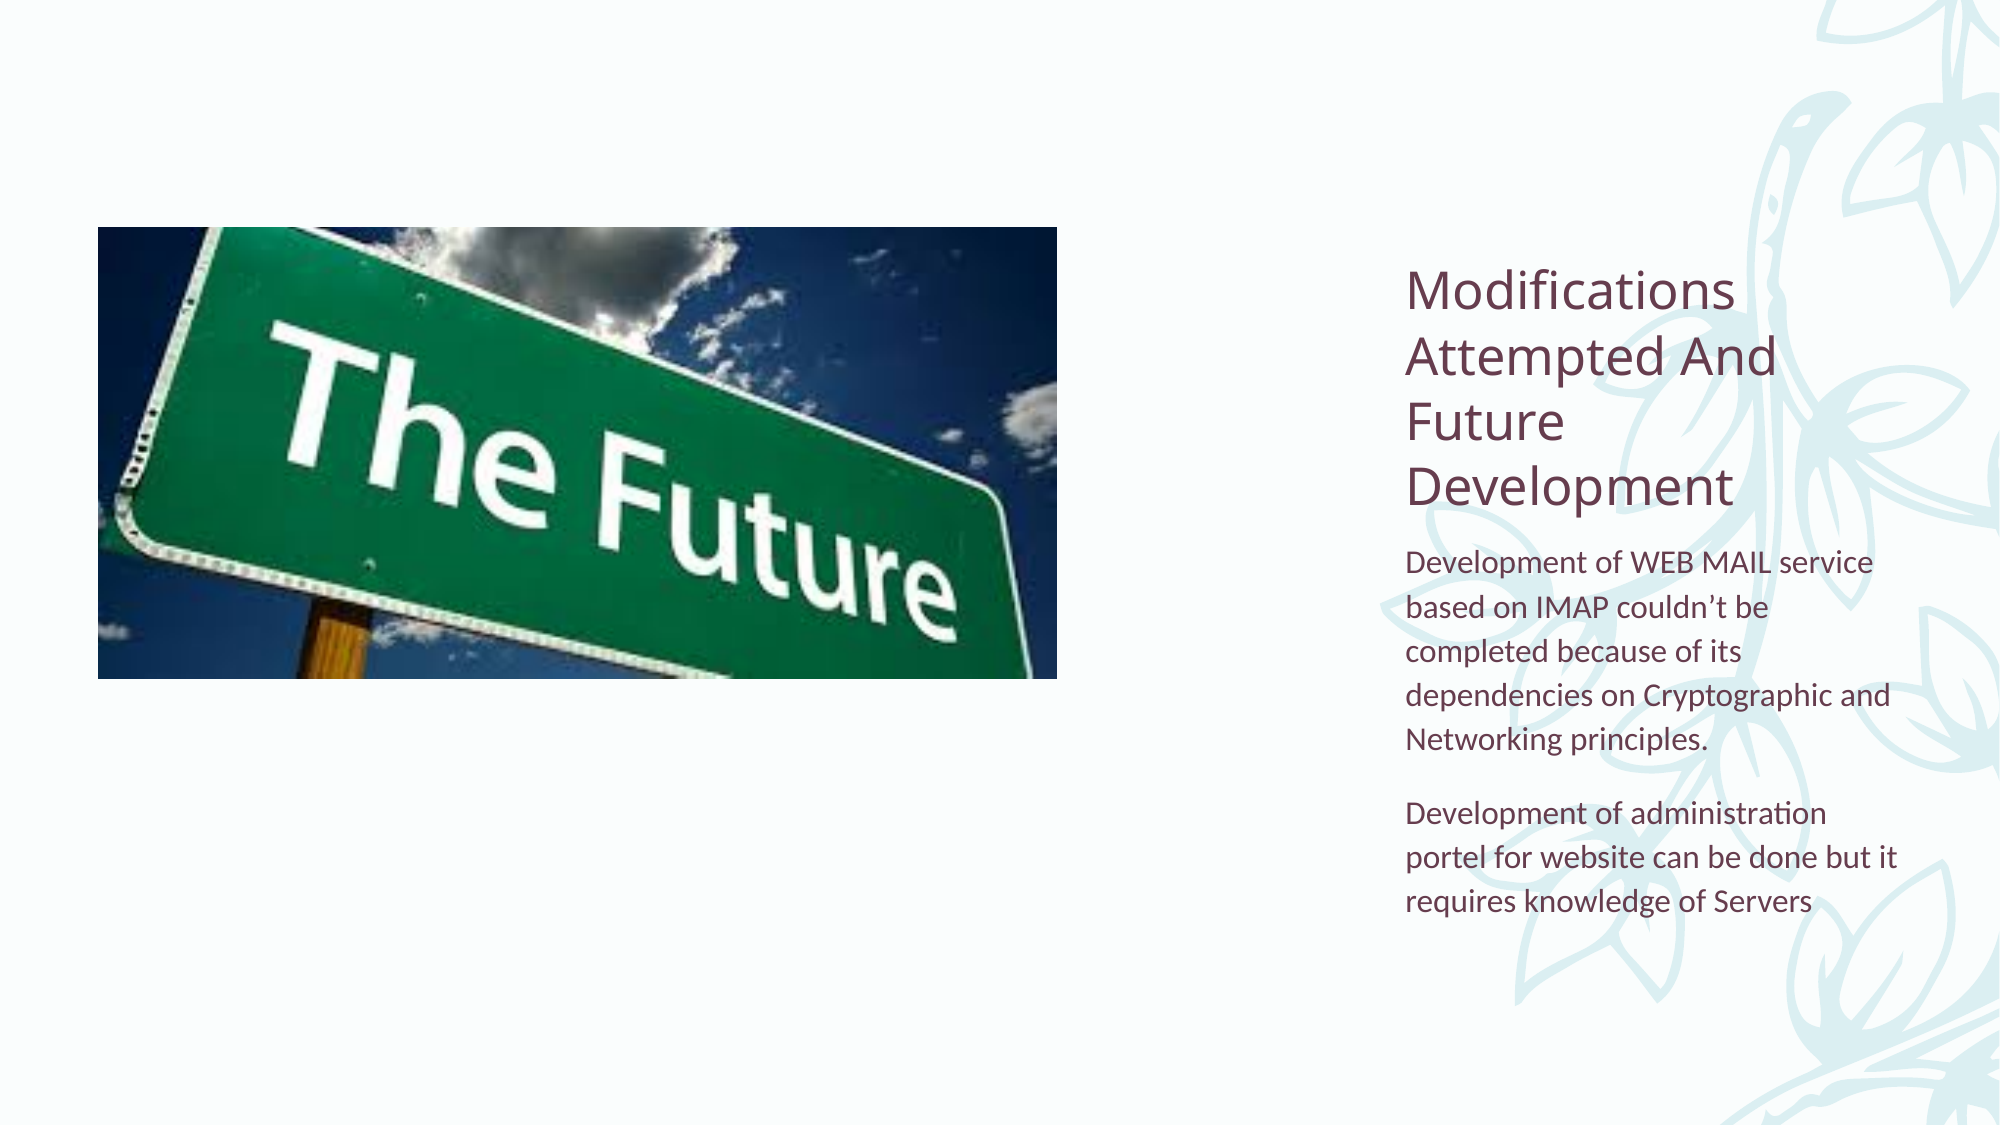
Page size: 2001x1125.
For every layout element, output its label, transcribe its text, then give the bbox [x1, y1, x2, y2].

list Development of WEB MAIL service based on IMAP couldn’t be completed because of its dependencies on Cryptographic and Networking principles. Development of administration portel for website can be done but it requires knowledge of Servers [1390, 528, 1920, 1000]
title Modifications Attempted And Future Development [1390, 246, 1920, 524]
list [98, 226, 1057, 679]
